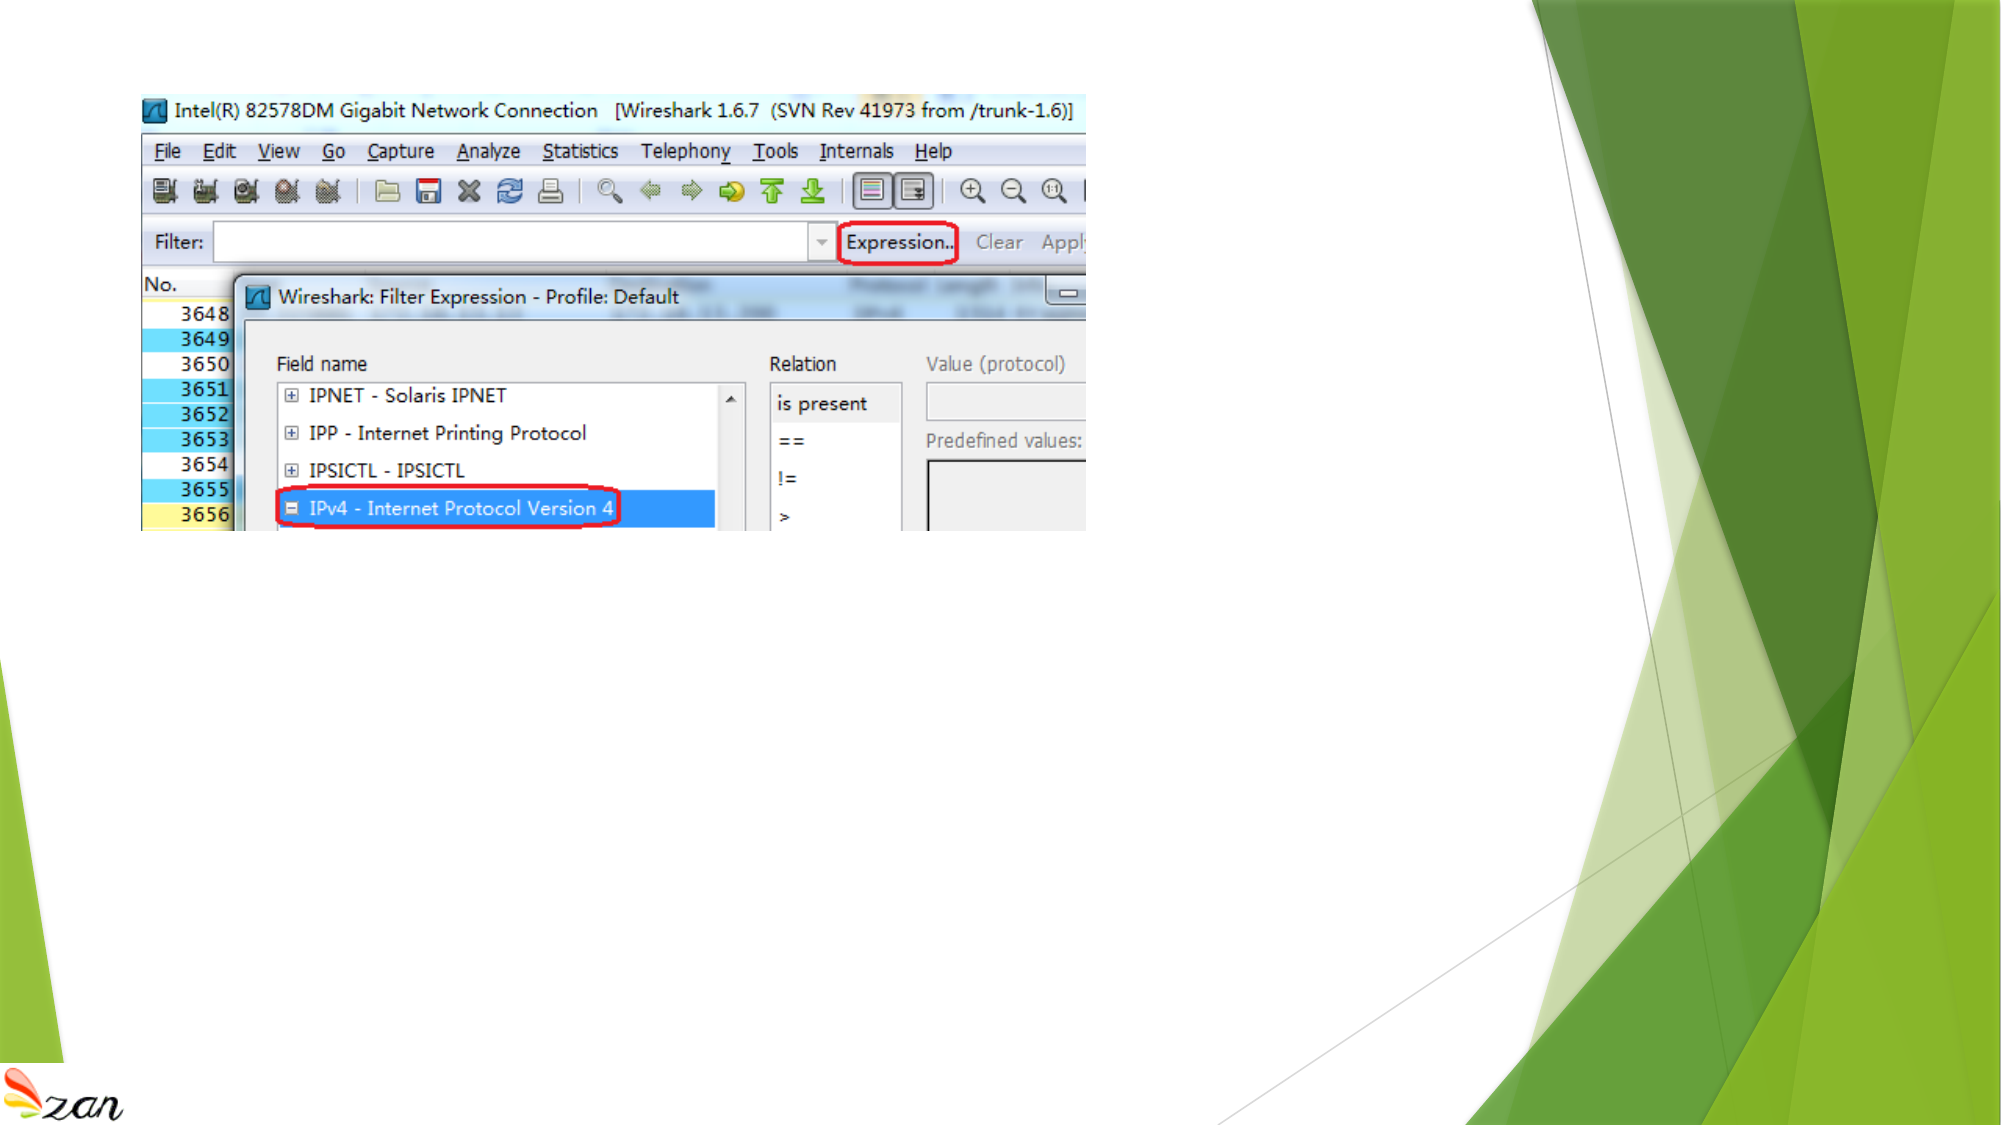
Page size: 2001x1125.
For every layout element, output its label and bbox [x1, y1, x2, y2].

picture [0, 1063, 128, 1125]
picture [141, 93, 1086, 531]
